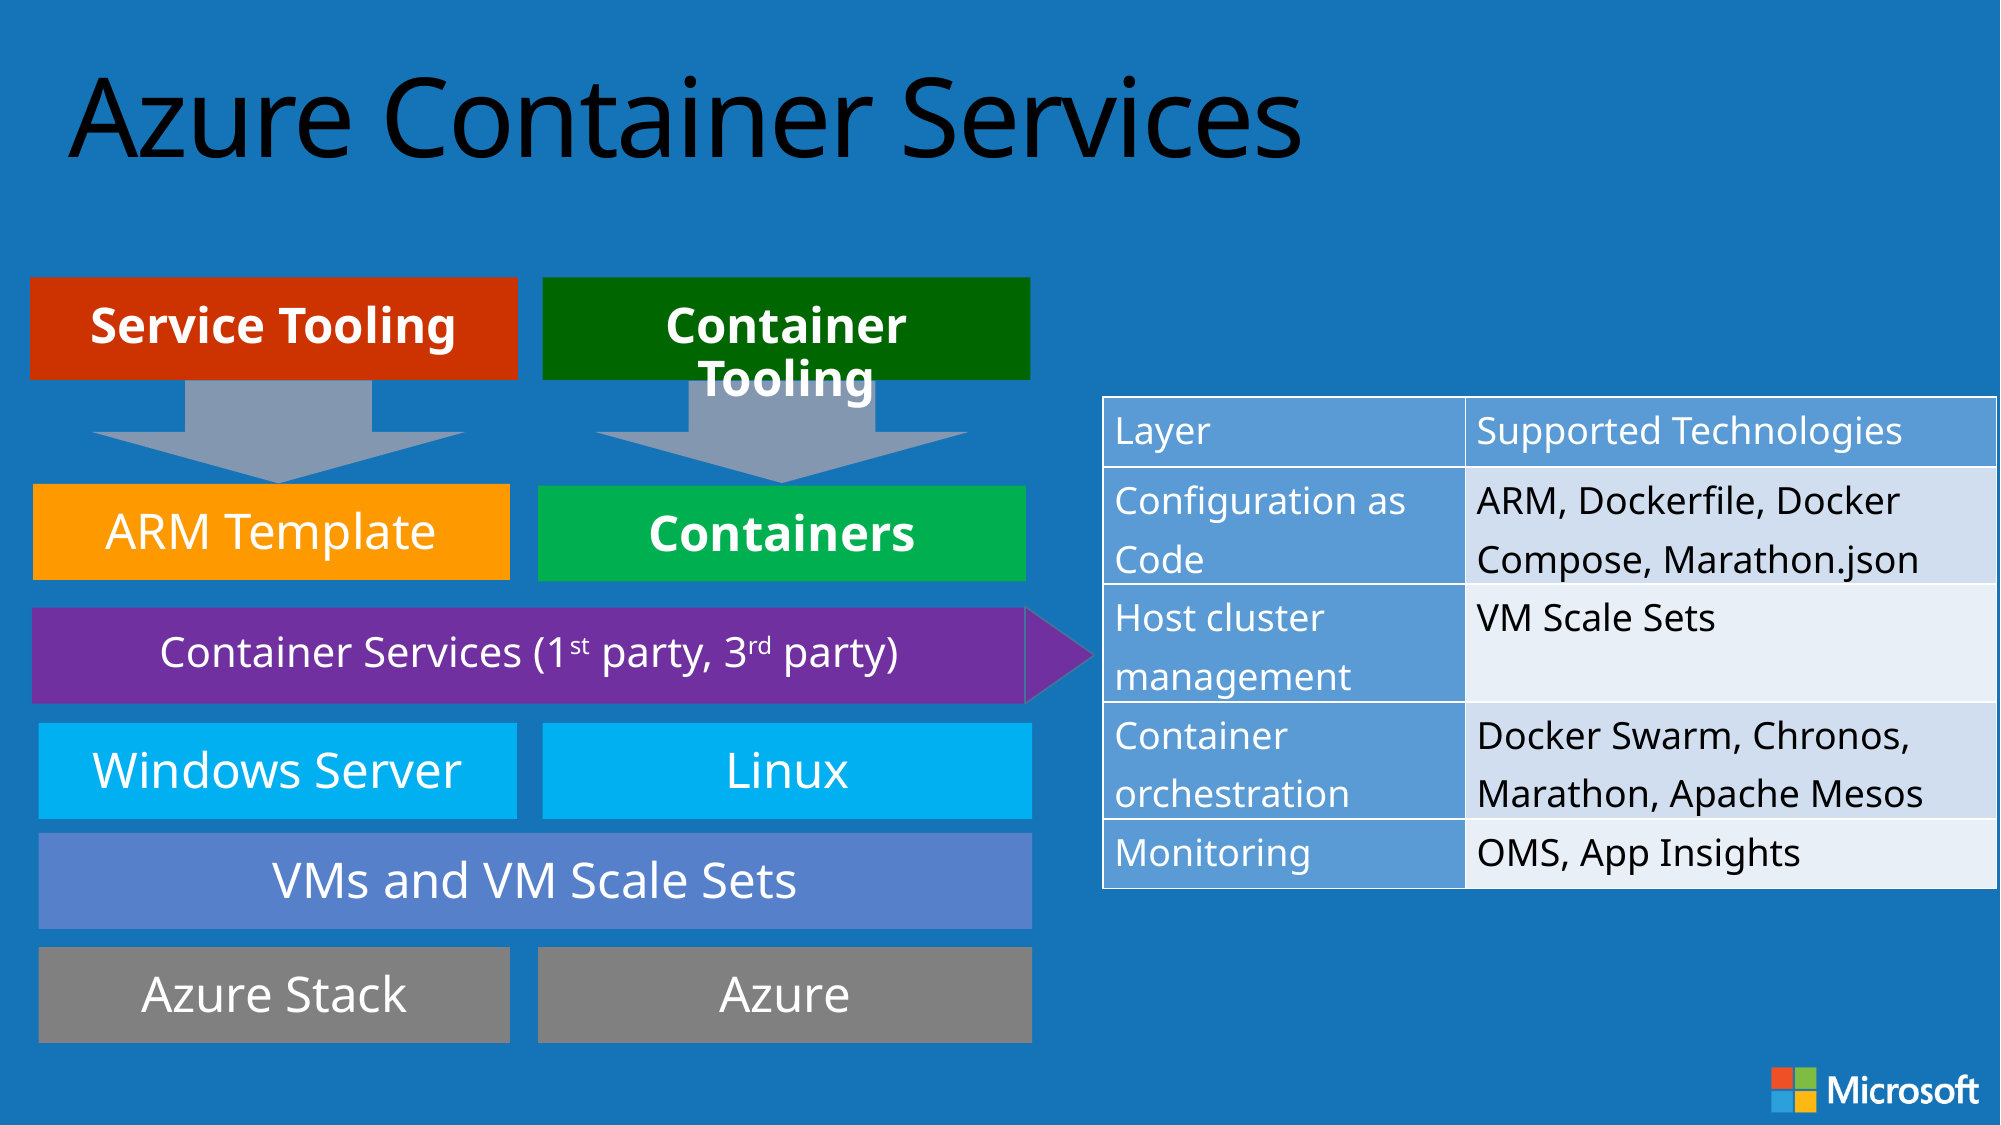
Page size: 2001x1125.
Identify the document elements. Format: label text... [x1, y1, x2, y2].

table_cell Container orchestration [1104, 703, 1465, 818]
table_cell Configuration as Code [1104, 468, 1465, 583]
text_box Linux [542, 722, 1033, 820]
table_header Supported Technologies [1466, 398, 1996, 466]
picture [1770, 1066, 1980, 1113]
text_box Containers [537, 485, 1027, 582]
text_box Container Services (1st party, 3rd party) [31, 607, 1024, 704]
text_box [594, 381, 970, 484]
table_cell Docker Swarm, Chronos, Marathon, Apache Mesos [1466, 703, 1996, 818]
text_box VMs and VM Scale Sets [38, 832, 1033, 930]
title Azure Container Services [44, 47, 1938, 196]
table_cell Host cluster management [1104, 585, 1465, 701]
text_box Container Tooling [542, 277, 1031, 381]
table_cell Monitoring [1104, 820, 1465, 888]
table_cell ARM, Dockerfile, Docker Compose, Marathon.json [1466, 468, 1996, 583]
text_box Azure [537, 946, 1033, 1044]
text_box ARM Template [32, 483, 511, 581]
table_header Layer [1104, 398, 1465, 466]
text_box [1024, 605, 1096, 705]
table_cell VM Scale Sets [1466, 585, 1996, 701]
table_cell OMS, App Insights [1466, 820, 1996, 888]
text_box [90, 381, 467, 485]
text_box Azure Stack [38, 946, 511, 1044]
text_box Windows Server [38, 722, 518, 820]
text_box Service Tooling [29, 277, 519, 381]
